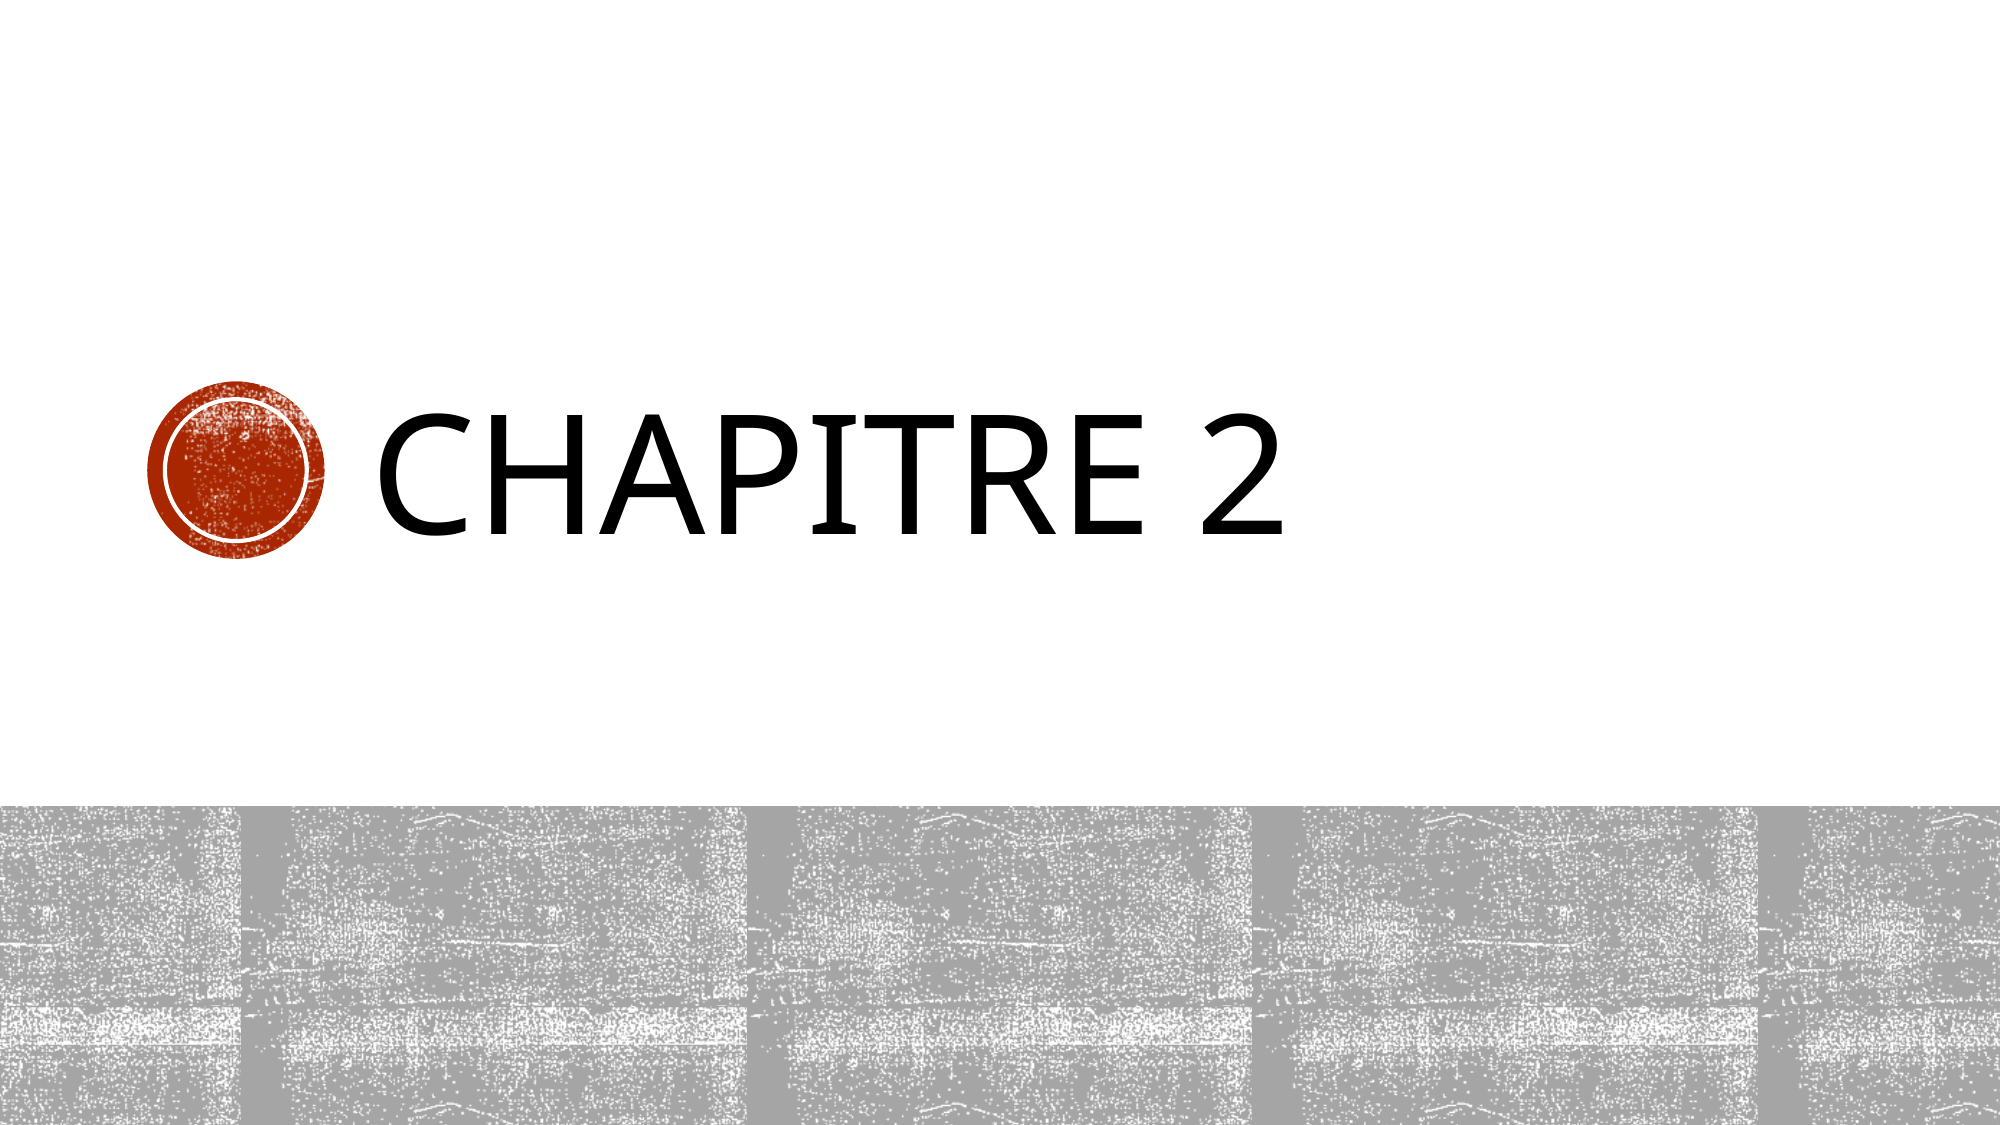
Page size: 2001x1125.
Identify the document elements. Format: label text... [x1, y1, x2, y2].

title CHAPITRE 2 [355, 194, 1878, 779]
picture [147, 381, 325, 559]
